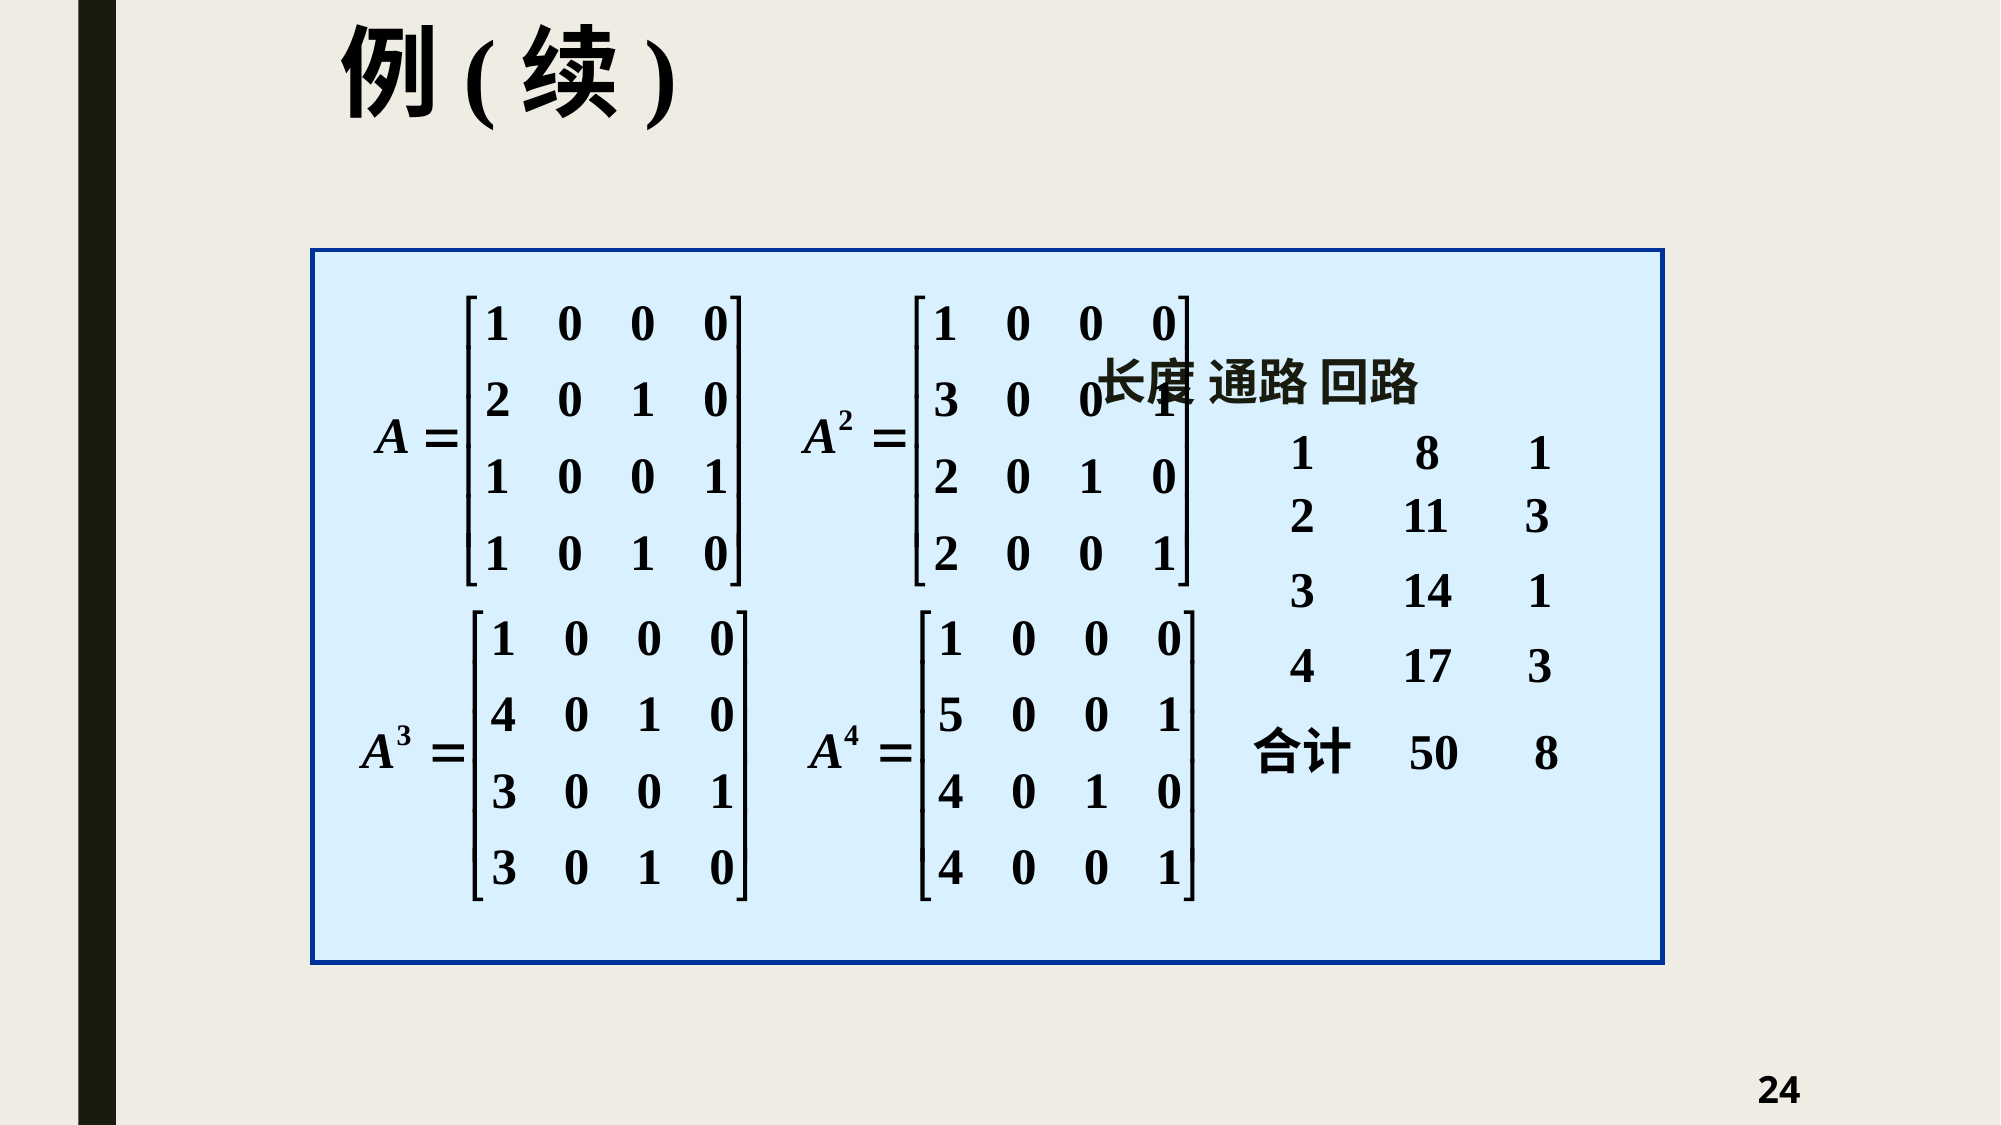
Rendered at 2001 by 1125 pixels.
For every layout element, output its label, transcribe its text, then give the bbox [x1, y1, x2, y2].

text_box 14 1 [1387, 549, 1575, 624]
text_box 8 1 [1400, 412, 1588, 474]
text_box 1 [1274, 412, 1350, 474]
text_box 3 [1275, 549, 1325, 624]
title 例(续) [324, 16, 1675, 217]
text_box 4 [1274, 624, 1338, 700]
text_box 11 3 [1387, 474, 1613, 550]
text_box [349, 287, 1213, 909]
text_box 17 3 [1387, 624, 1575, 700]
list 长度 通路 回路 [312, 249, 1663, 963]
text_box 2 [1274, 474, 1350, 550]
text_box 合计 50 8 [1237, 712, 1613, 788]
slide_number 24 [1553, 1058, 1816, 1125]
